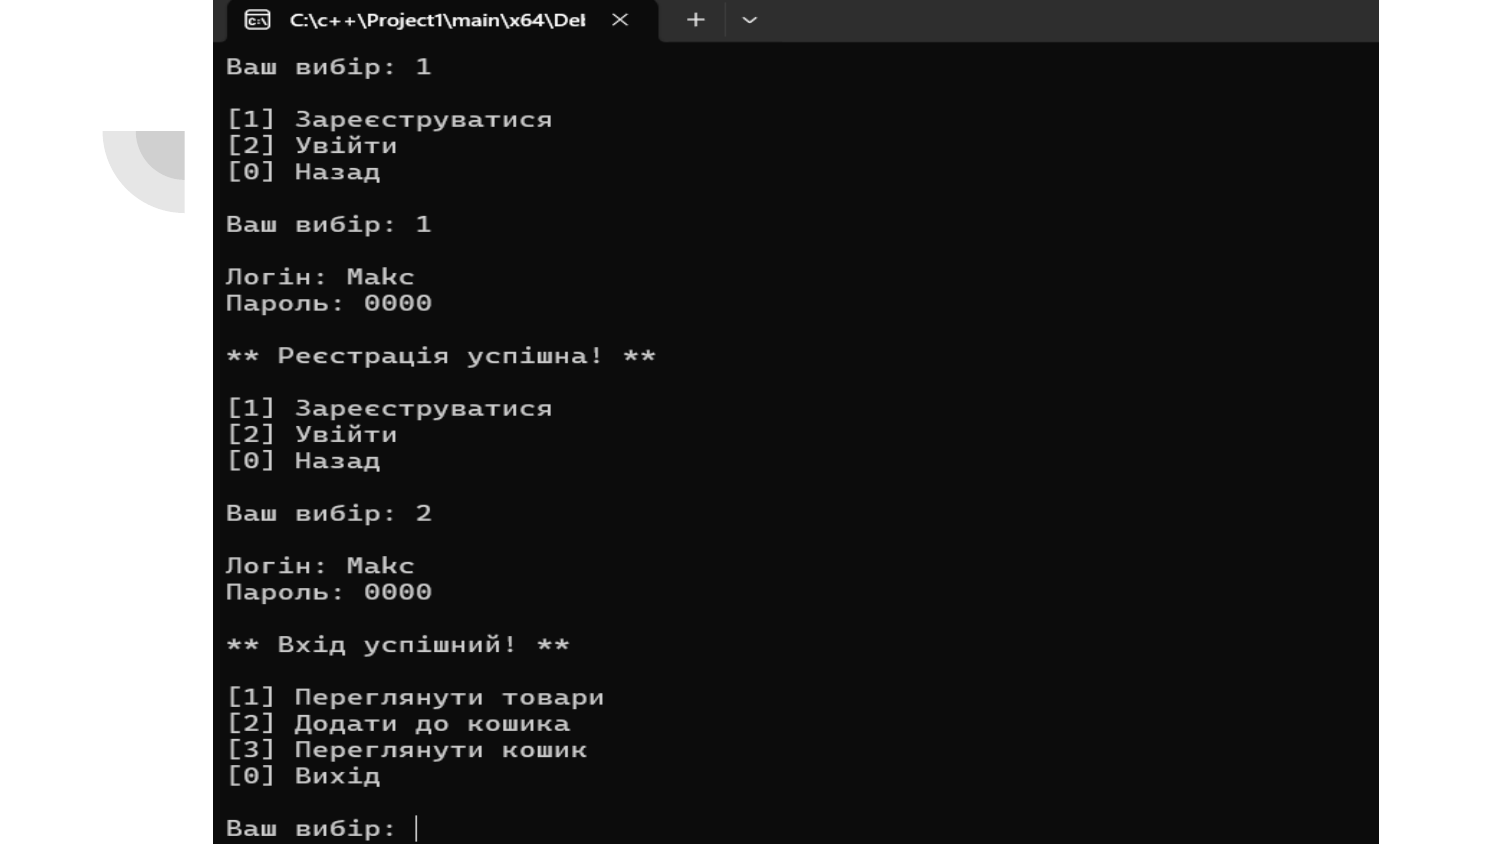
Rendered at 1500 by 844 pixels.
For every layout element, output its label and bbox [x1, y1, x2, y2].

picture [213, 0, 1379, 844]
